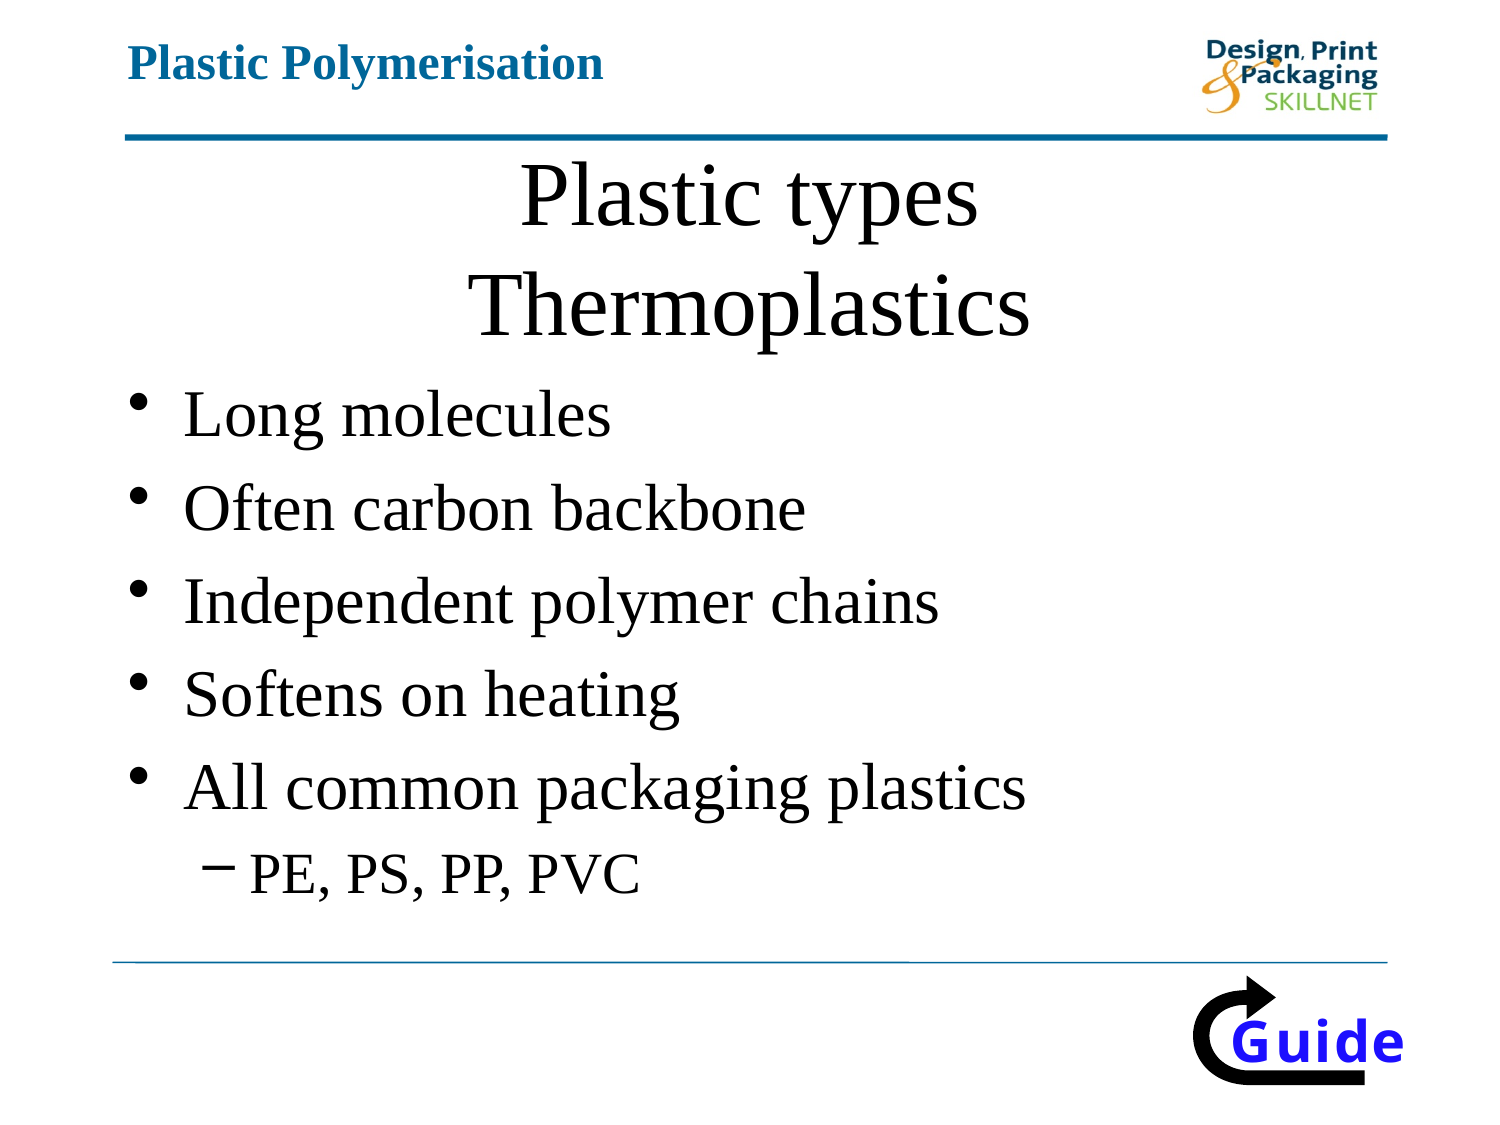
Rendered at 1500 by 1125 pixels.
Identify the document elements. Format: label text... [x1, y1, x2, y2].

list Long molecules Often carbon backbone Independent polymer chains Softens on heating All common packaging plastics PE, PS, PP, PVC [112, 362, 1388, 963]
picture [1192, 31, 1387, 121]
title Plastic types Thermoplastics [112, 149, 1388, 338]
